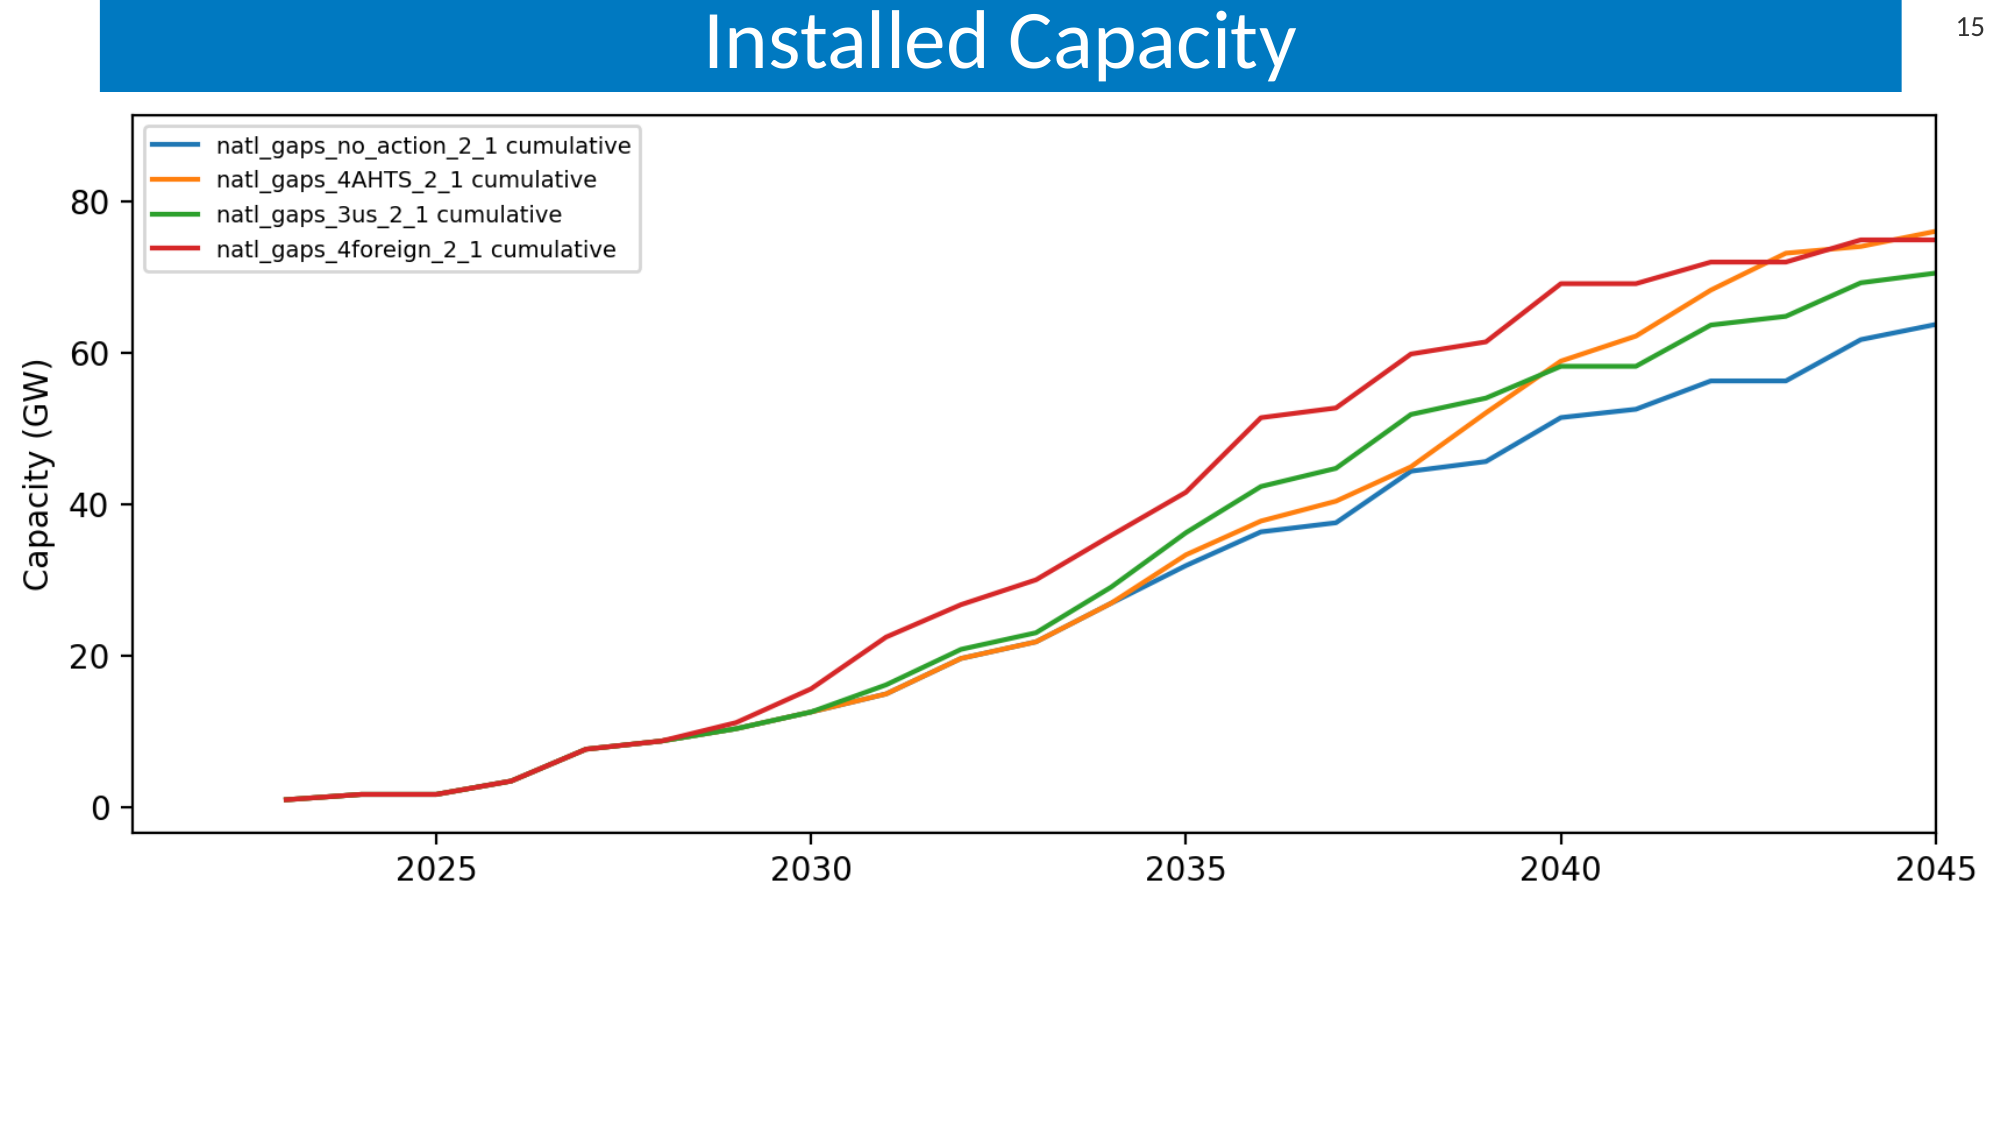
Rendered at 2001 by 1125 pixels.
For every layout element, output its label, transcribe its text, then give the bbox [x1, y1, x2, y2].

picture [0, 92, 2000, 911]
title Installed Capacity [99, 0, 1902, 92]
